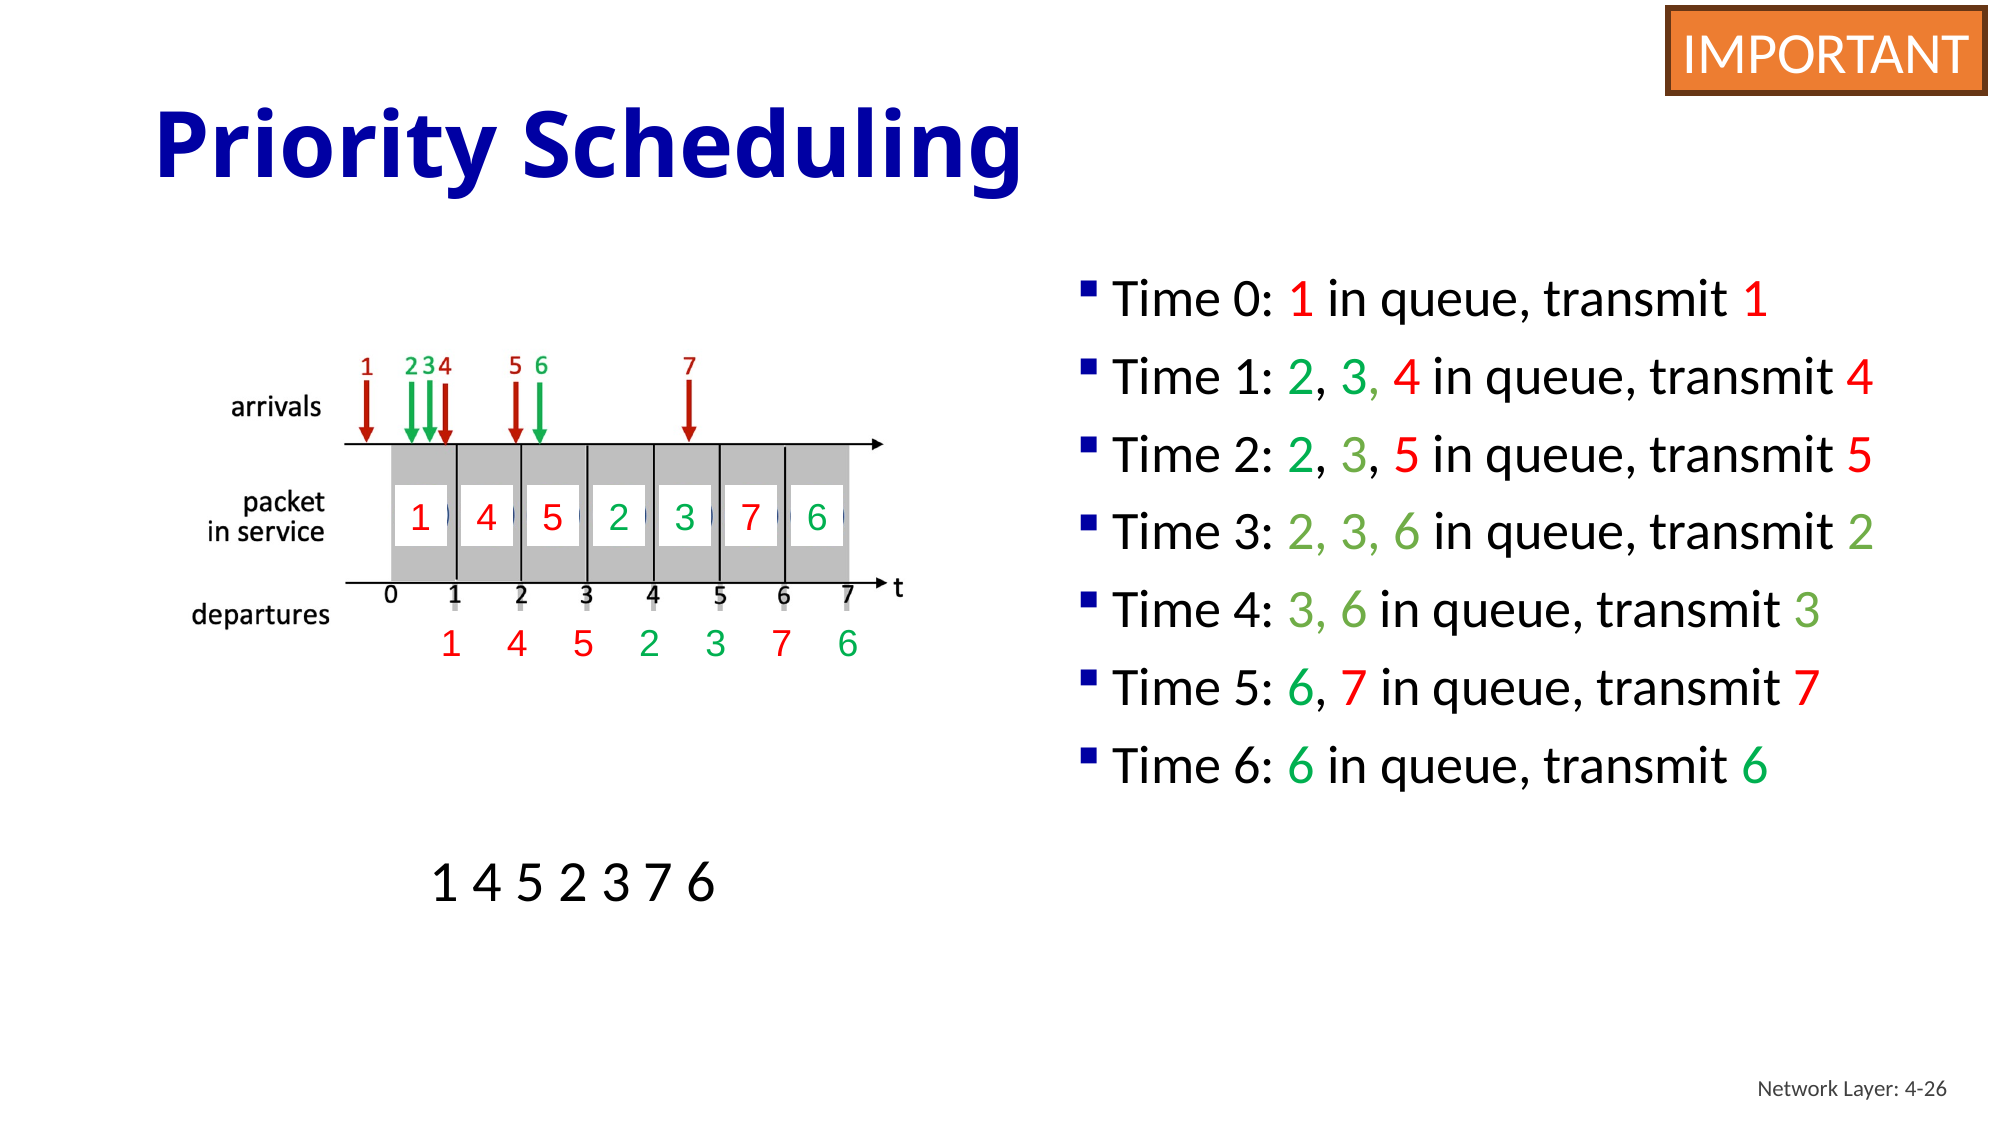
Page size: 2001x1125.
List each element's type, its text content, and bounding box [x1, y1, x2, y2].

picture [140, 301, 948, 673]
text_box Time 0: 1 in queue, transmit 1 Time 1: 2, 3, 4 in queue, transmit 4 Time 2: 2, 3, 5 in queue, transmit 5 Time 3: 2, 3, 6 in queue, transmit 2 Time 4: 3, 6 in queue, transmit 3 Time 5: 6, 7 in queue, transmit 7 Time 6: 6 in queue, transmit 6 [1039, 262, 1907, 963]
title Priority Scheduling [137, 74, 1863, 221]
text_box 1 4 5 2 3 7 6 [415, 835, 740, 921]
slide_number Network Layer: 4-26 [1512, 1056, 1963, 1117]
text_box IMPORTANT [1667, 7, 1986, 94]
